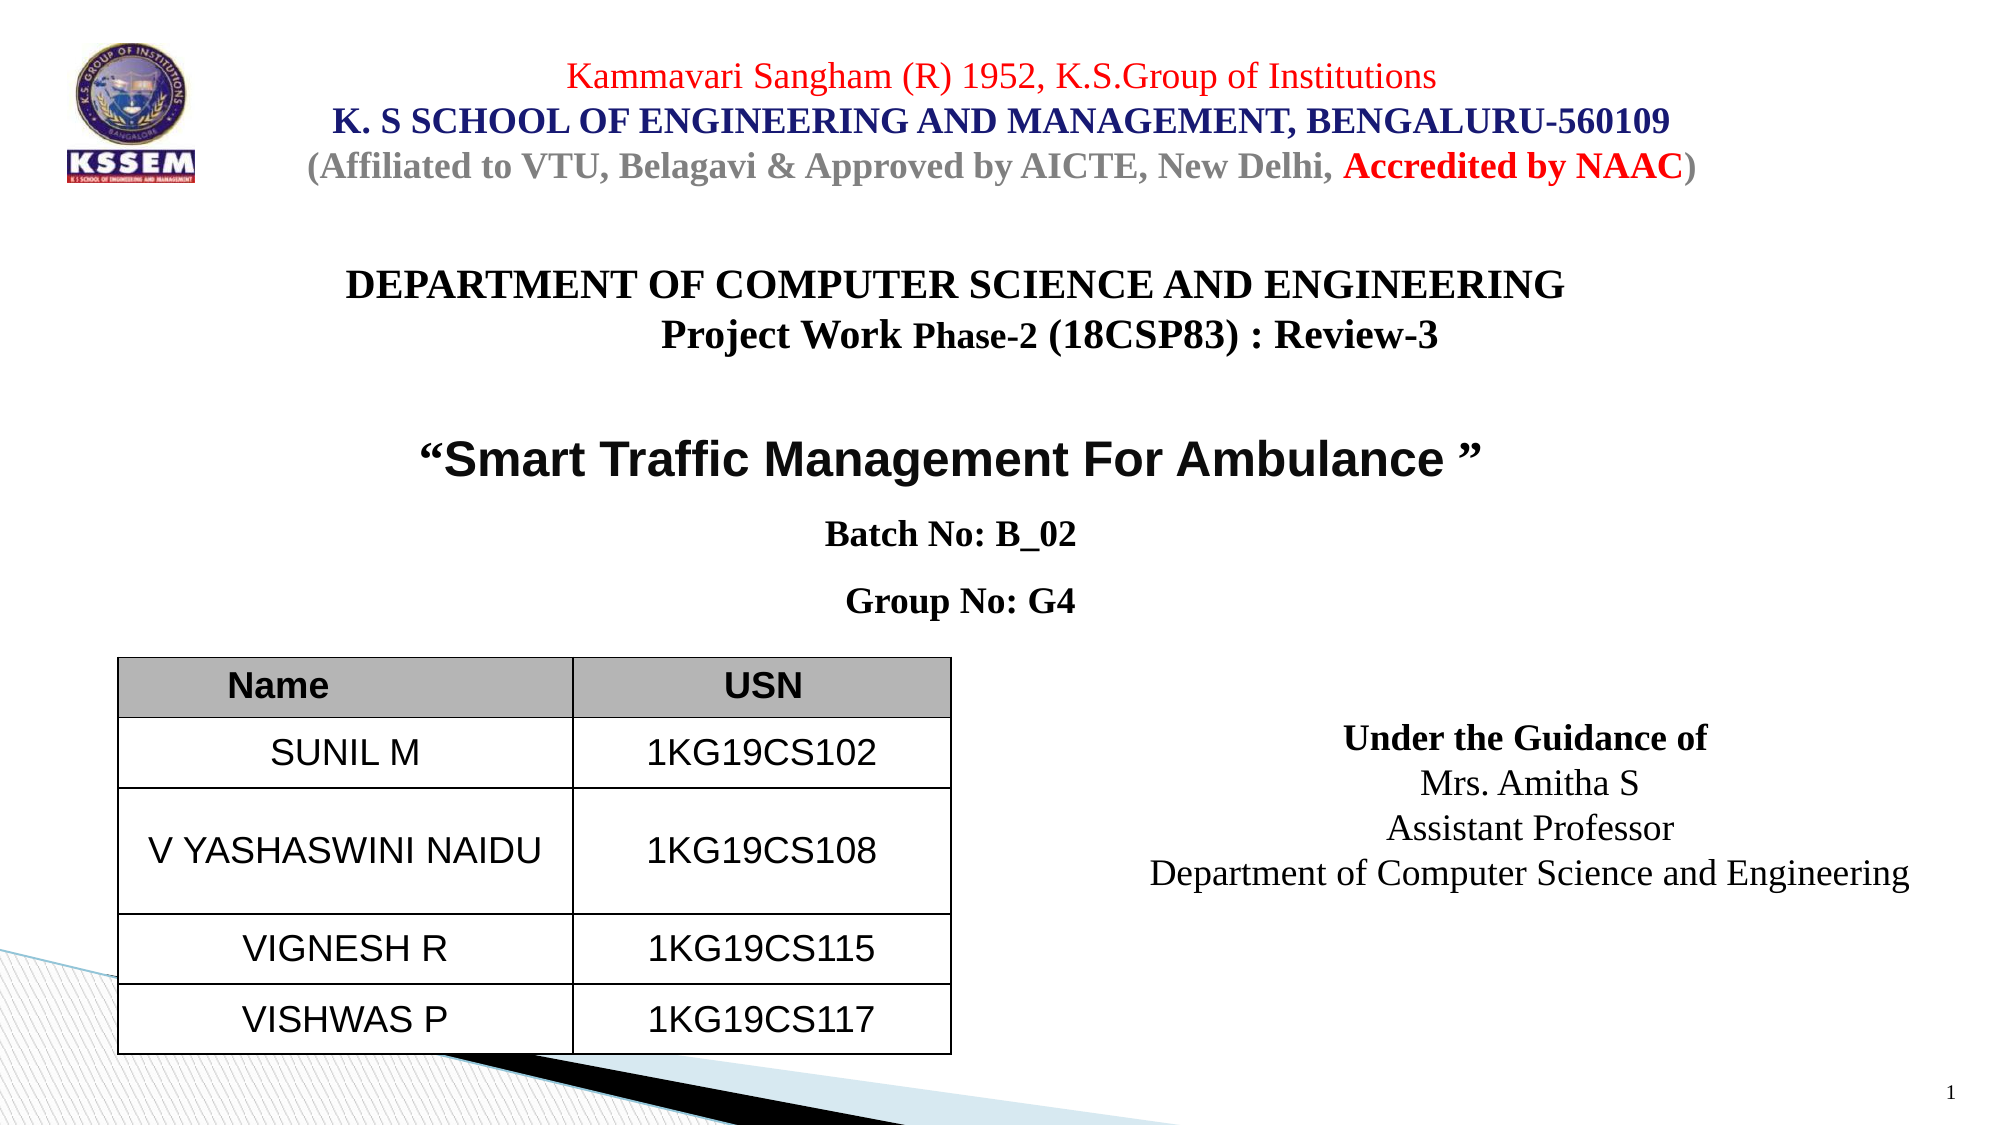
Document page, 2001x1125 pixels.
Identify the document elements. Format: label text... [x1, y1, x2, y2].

text_box DEPARTMENT OF COMPUTER SCIENCE AND ENGINEERING Project Work Phase-2 (18CSP83) : Review-3 [326, 249, 1670, 365]
table_cell 1KG19CS102 [574, 718, 950, 787]
picture [66, 43, 195, 183]
table_cell 1KG19CS115 [574, 915, 950, 983]
table_cell V YASHASWINI NAIDU [119, 789, 572, 913]
text_box Under the Guidance of Mrs. Amitha S Assistant Professor Department of Computer Science and Engineering [1110, 705, 1950, 901]
table_cell 1KG19CS108 [574, 789, 950, 913]
text_box “Smart Traffic Management For Ambulance ” Batch No: B_02 Group No: G4 [39, 388, 1863, 629]
table_header USN [574, 658, 950, 717]
table_cell SUNIL M [119, 718, 572, 787]
table_cell 1KG19CS117 [574, 985, 950, 1053]
table_cell VIGNESH R [119, 915, 572, 983]
table_header Name [119, 658, 572, 717]
text_box Kammavari Sangham (R) 1952, K.S.Group of Institutions K. S SCHOOL OF ENGINEERING AND MANAGEMENT, BENGALURU-560109 (Affiliated to VTU, Belagavi & Approved by AICTE, New Delhi, Accredited by NAAC) [270, 43, 1734, 284]
slide_number 1 [1891, 1051, 1972, 1112]
table_cell VISHWAS P [119, 985, 572, 1053]
